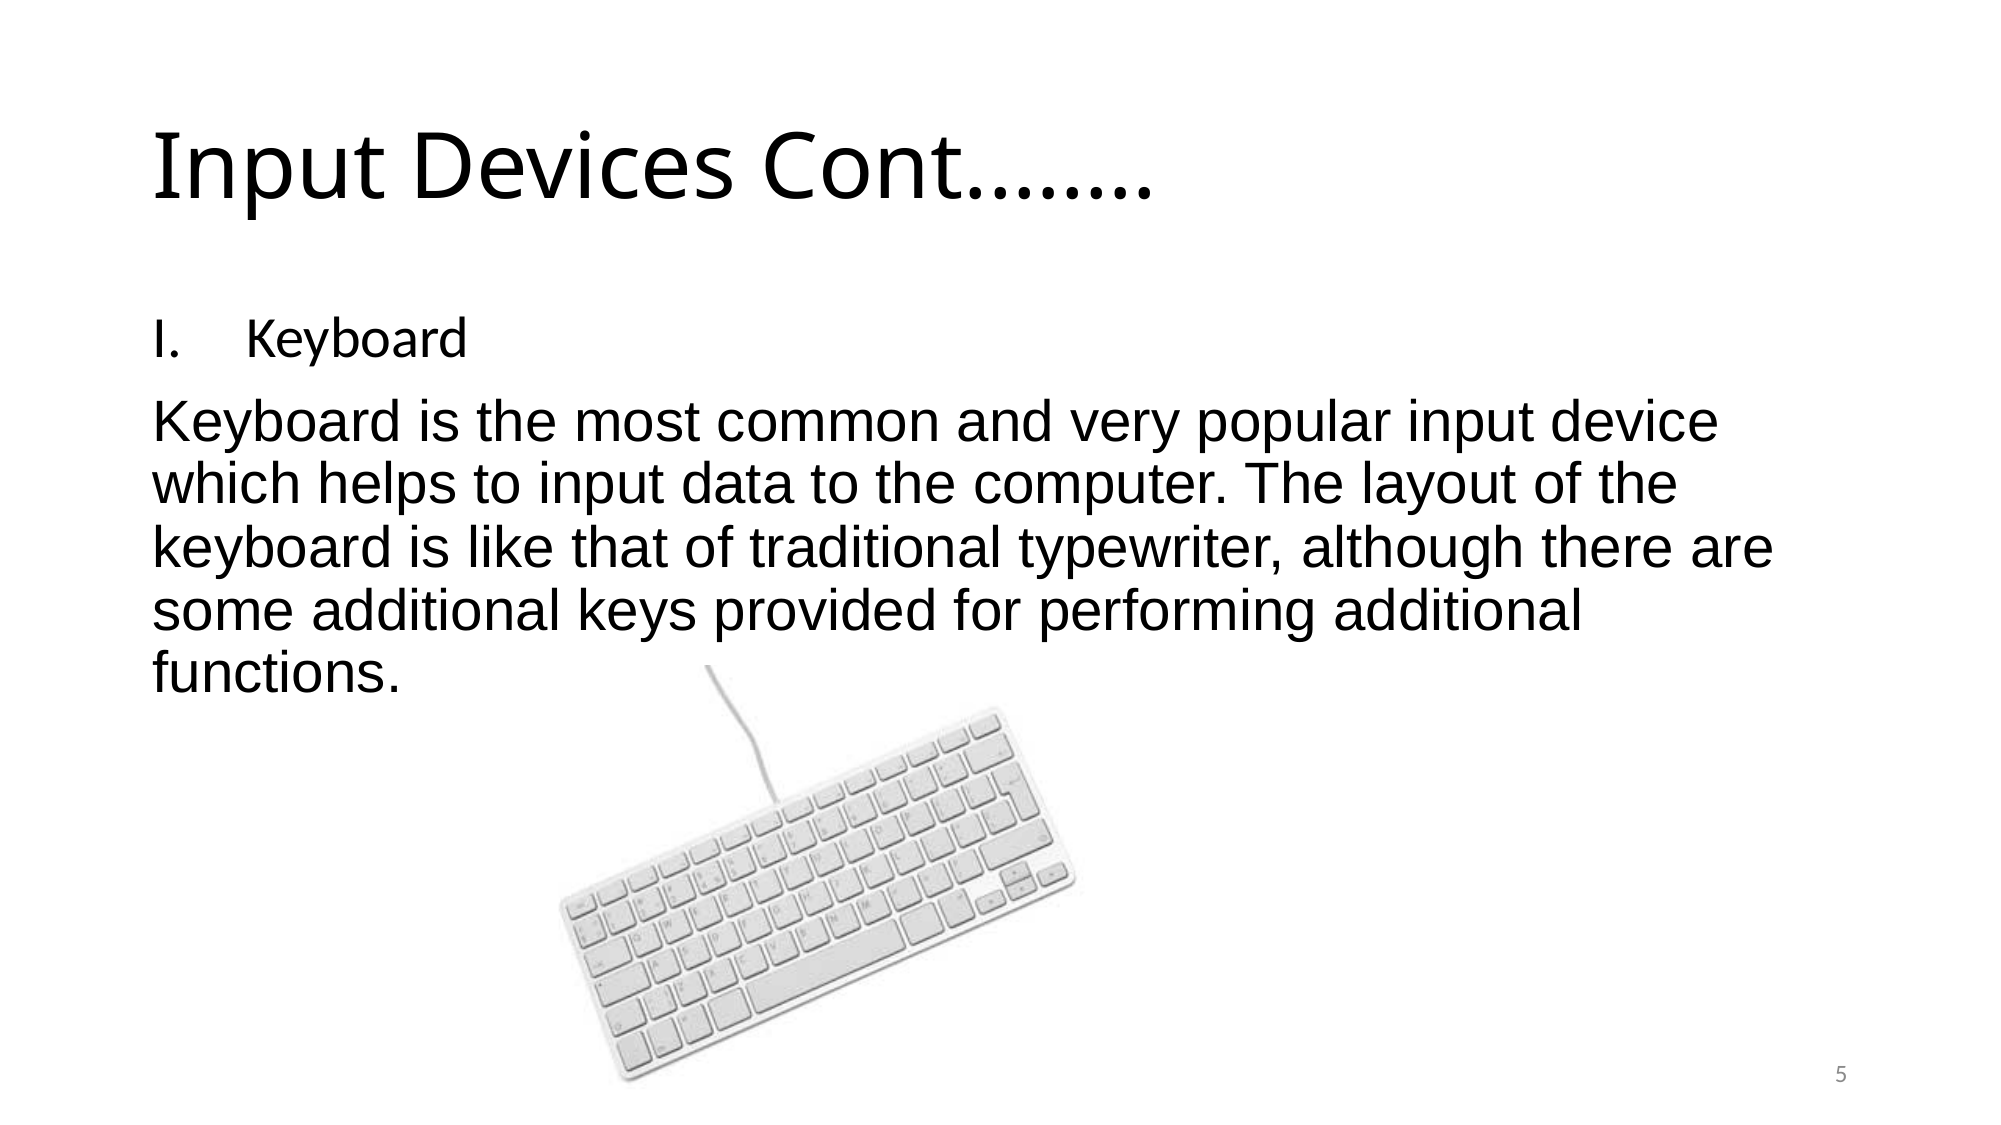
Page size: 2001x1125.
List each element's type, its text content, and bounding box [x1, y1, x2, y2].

title Input Devices Cont.……. [137, 59, 1863, 278]
picture [509, 665, 1135, 1094]
list Keyboard Keyboard is the most common and very popular input device which helps to input data to the computer. The layout of the keyboard is like that of traditional typewriter, although there are some additional keys provided for performing additional functions. [137, 299, 1863, 1032]
slide_number 5 [1412, 1042, 1863, 1103]
